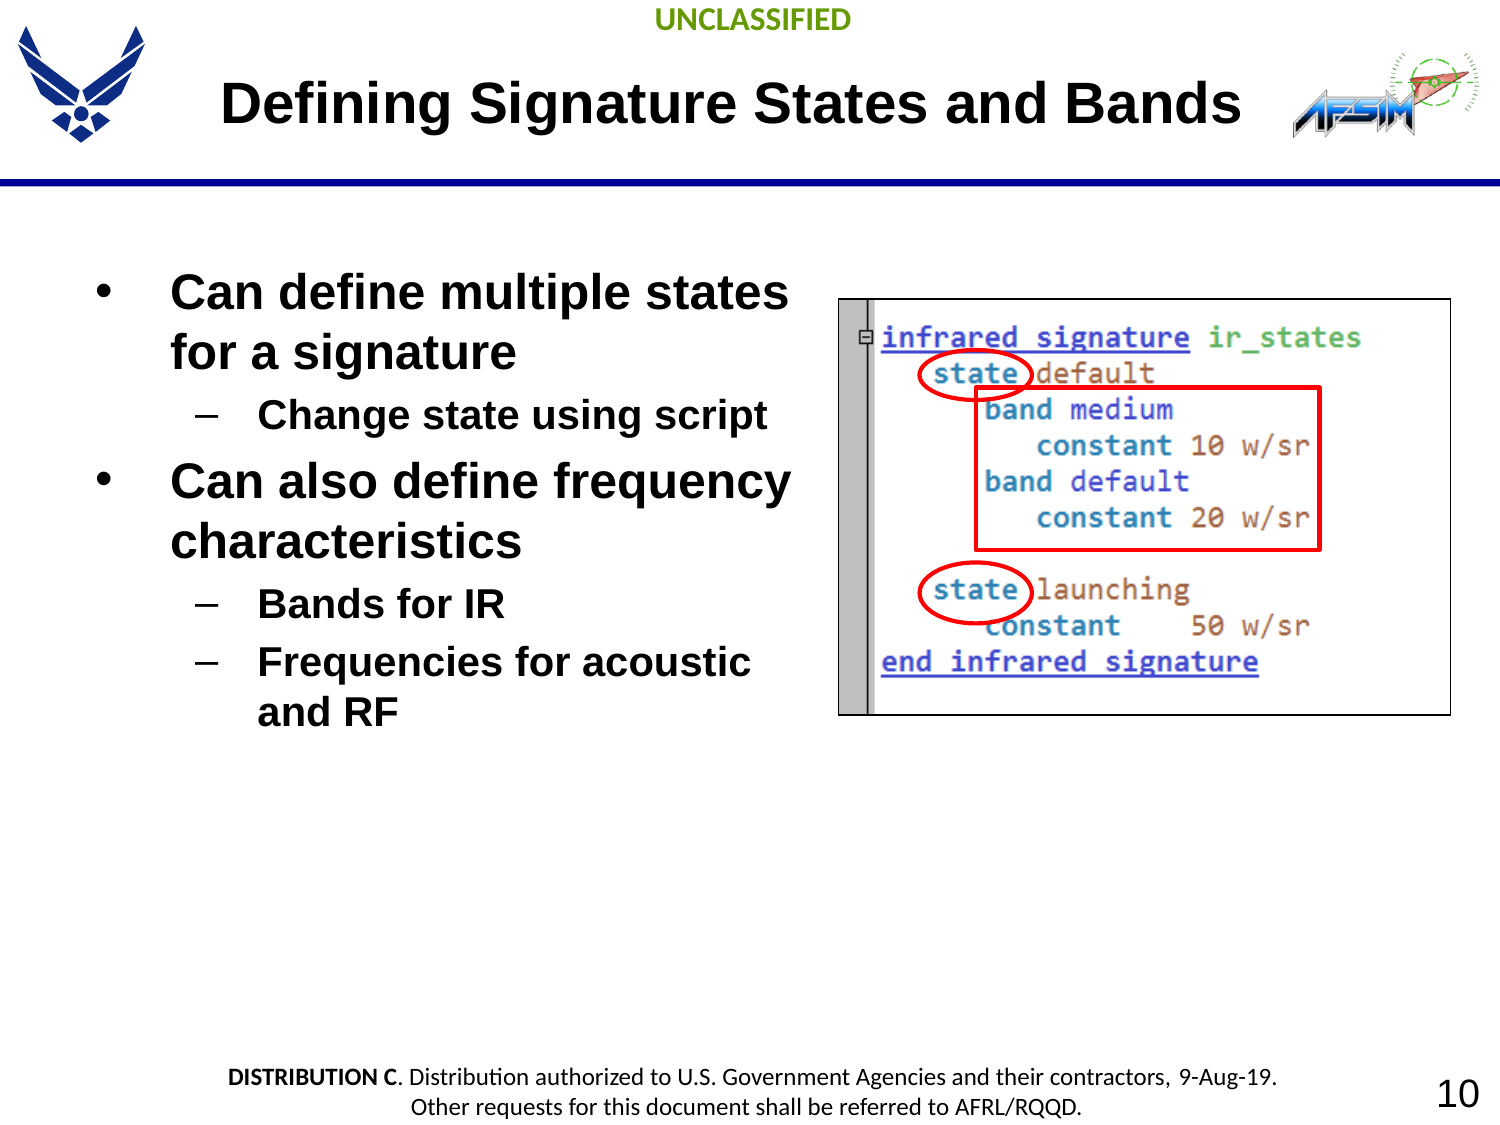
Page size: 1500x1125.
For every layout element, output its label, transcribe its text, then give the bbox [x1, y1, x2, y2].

picture [838, 299, 1451, 715]
list Can define multiple states for a signature Change state using script Can also define frequency characteristics Bands for IR Frequencies for acoustic and RF [75, 249, 825, 993]
title Defining Signature States and Bands [188, 6, 1276, 194]
picture [1287, 42, 1490, 145]
